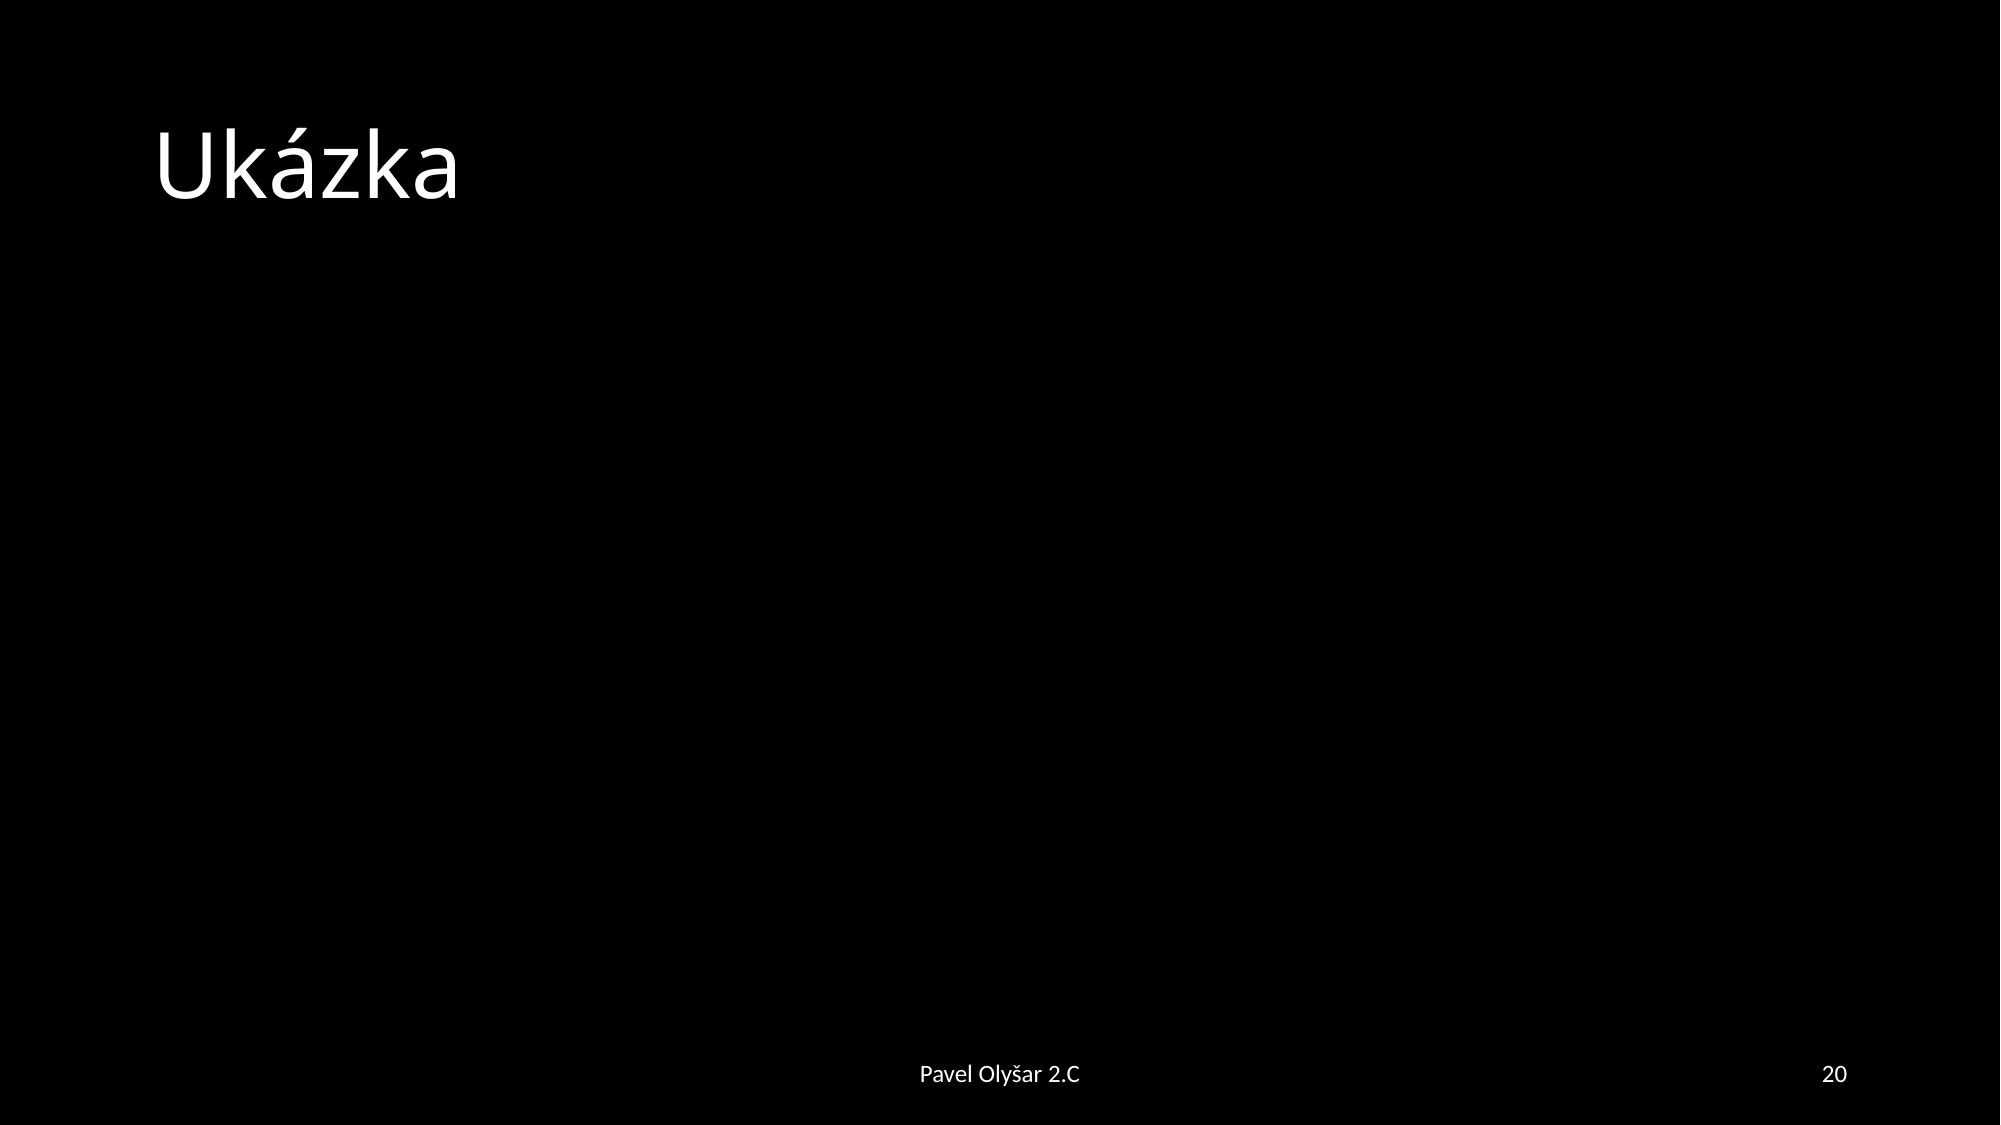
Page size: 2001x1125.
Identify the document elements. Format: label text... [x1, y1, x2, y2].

footer Pavel Olyšar 2.C [662, 1042, 1338, 1103]
slide_number 20 [1412, 1042, 1863, 1103]
title Ukázka [137, 59, 1863, 278]
